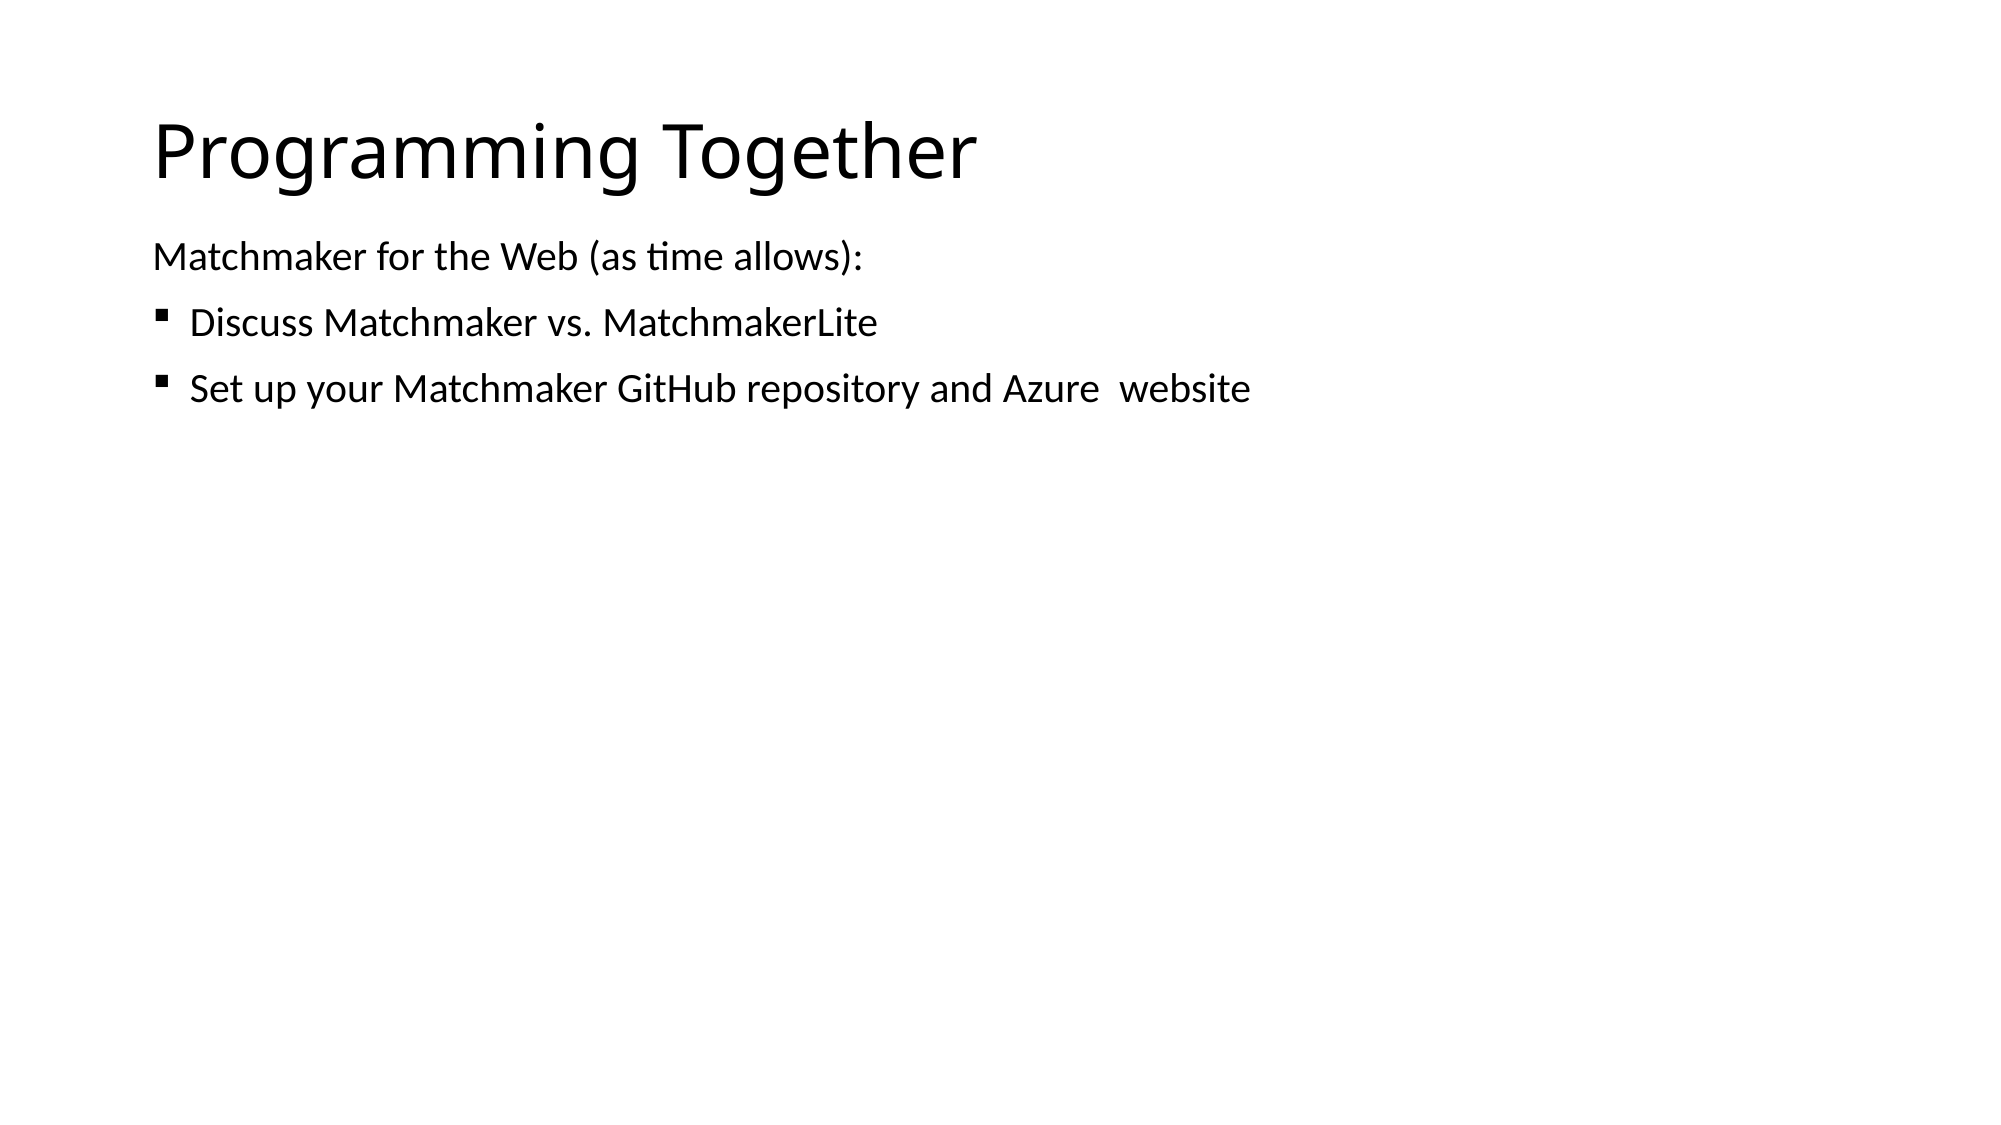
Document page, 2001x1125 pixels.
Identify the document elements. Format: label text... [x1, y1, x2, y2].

list Matchmaker for the Web (as time allows): Discuss Matchmaker vs. MatchmakerLite Set up your Matchmaker GitHub repository and Azure website [137, 226, 1863, 1032]
title Programming Together [137, 92, 1863, 215]
